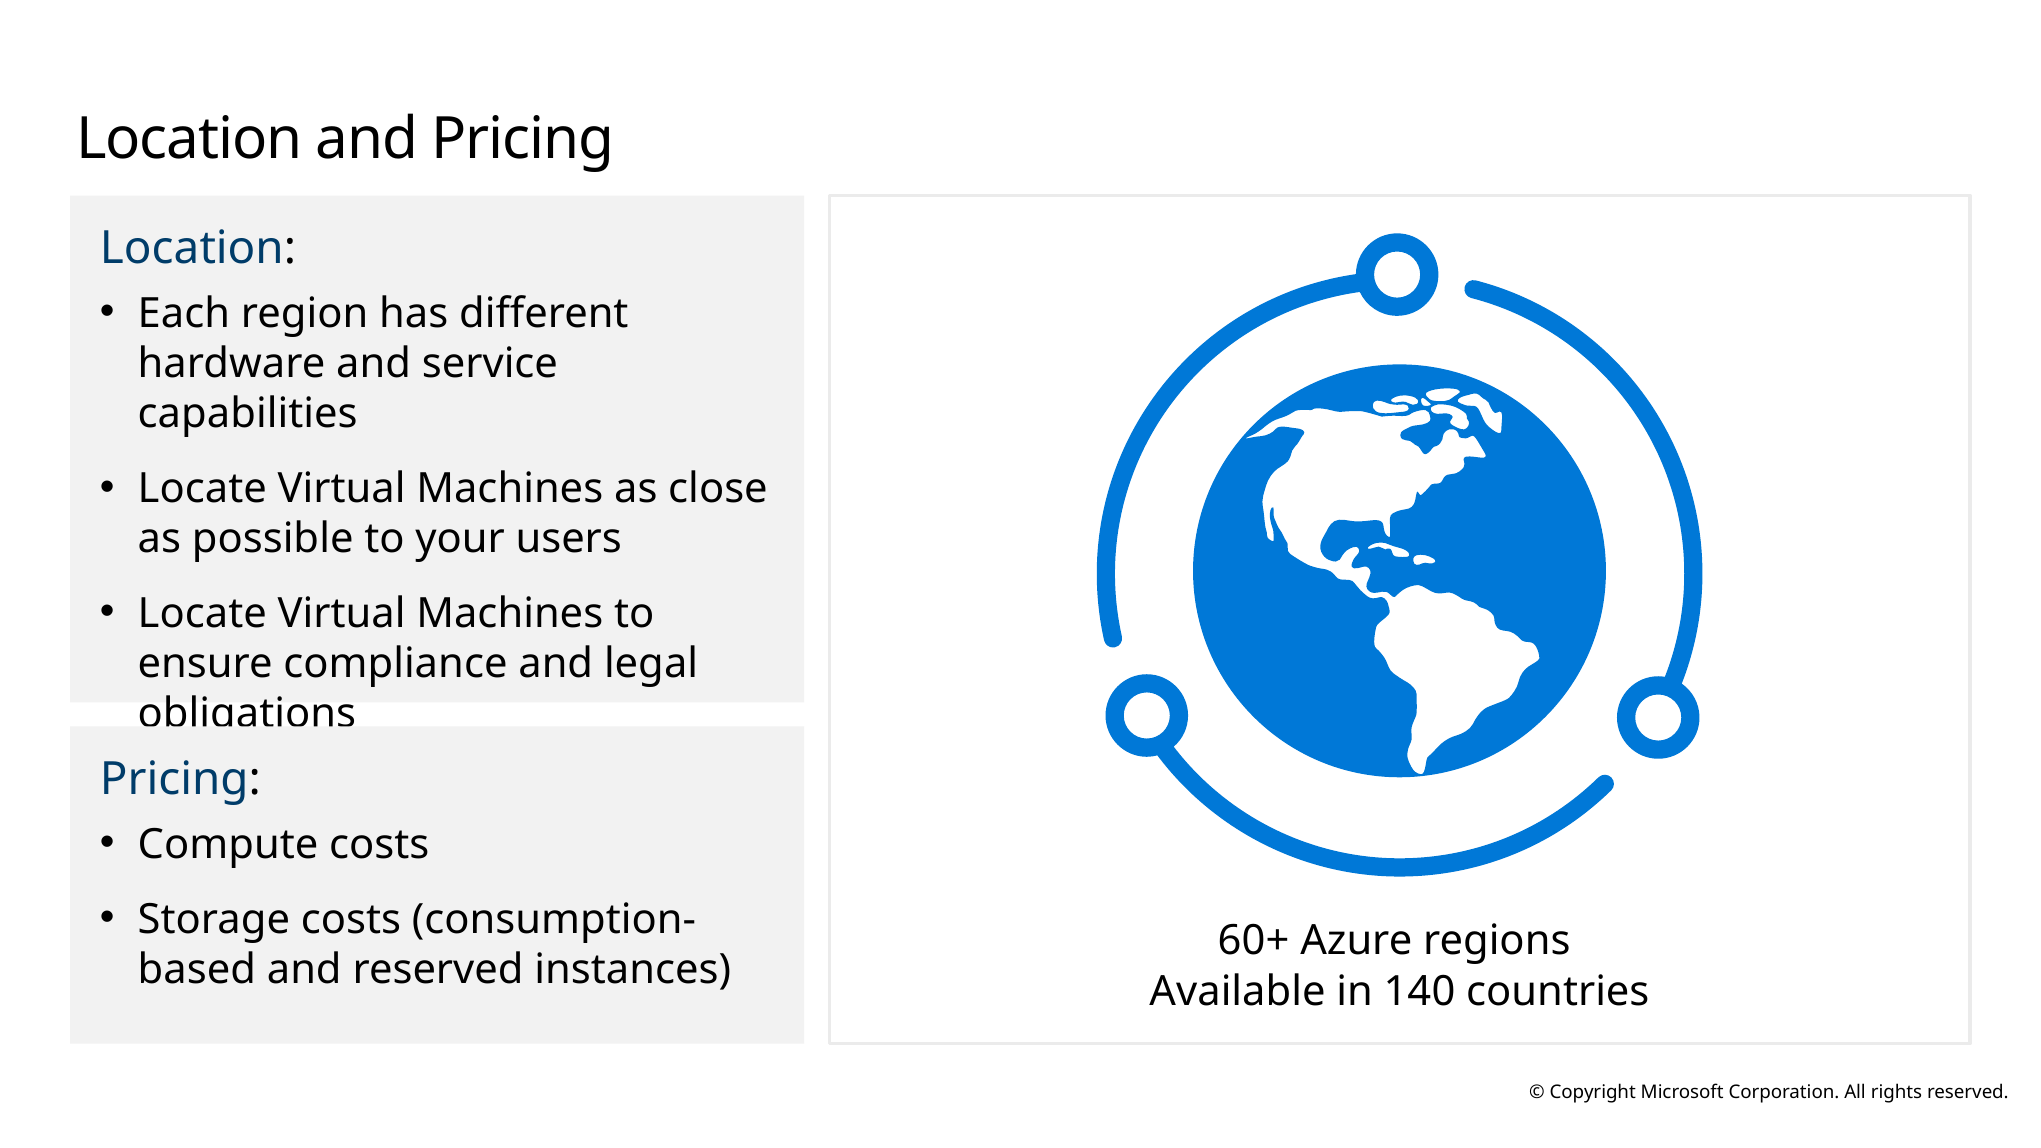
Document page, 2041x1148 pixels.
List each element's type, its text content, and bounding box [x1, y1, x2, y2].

picture [1096, 232, 1703, 877]
text_box [829, 195, 1971, 1044]
title Location and Pricing [76, 103, 1969, 172]
text_box Location: Each region has different hardware and service capabilities Locate Virtual Machines as close as possible to your users Locate Virtual Machines to ensure compliance and legal obligations [70, 195, 805, 703]
text_box 60+ Azure regions Available in 140 countries [1131, 905, 1668, 1021]
text_box Pricing: Compute costs Storage costs (consumption-based and reserved instances) [70, 726, 805, 1044]
